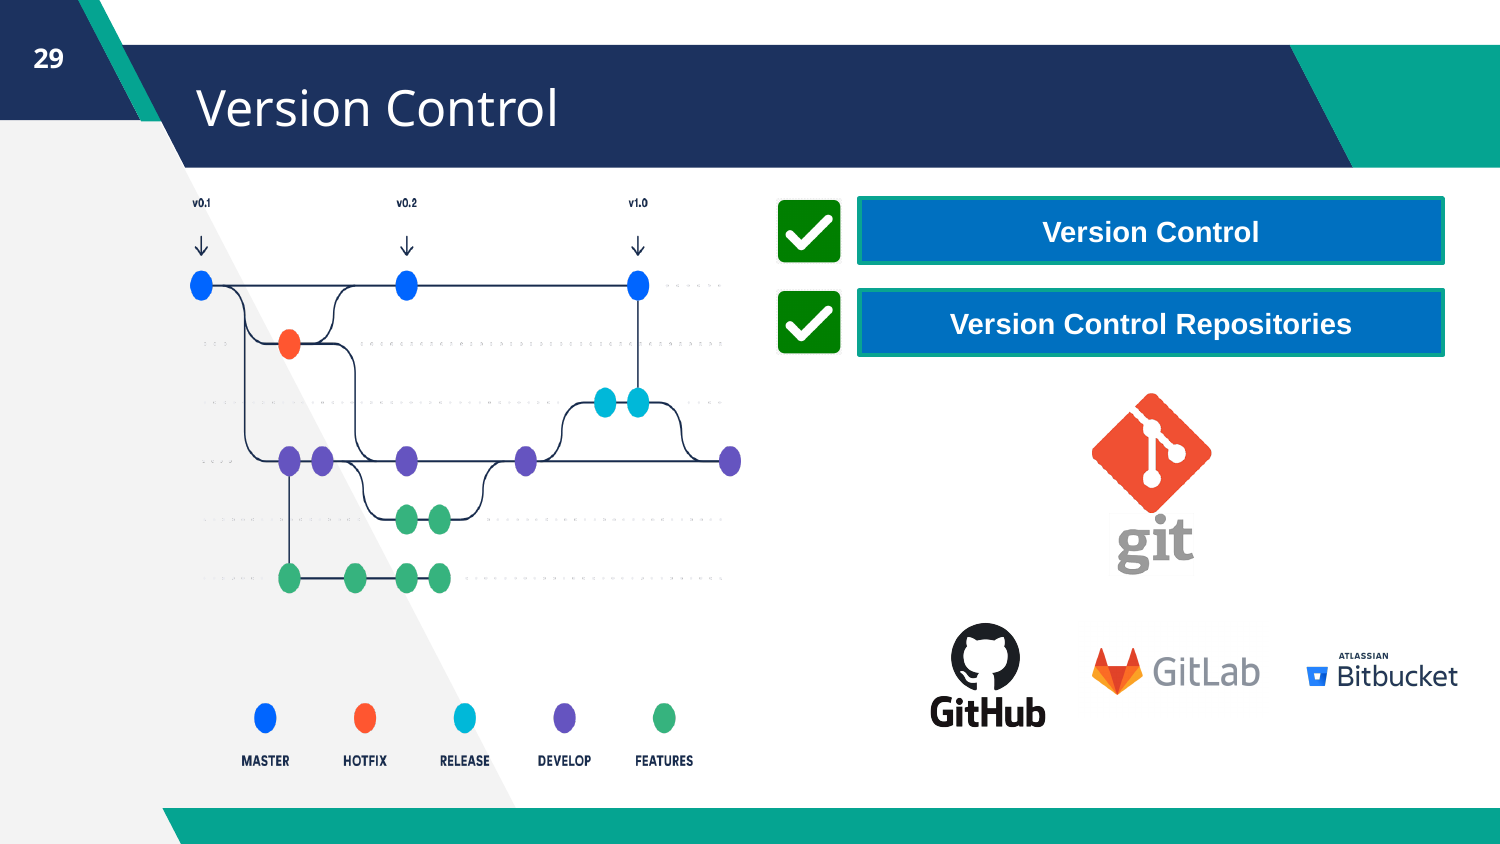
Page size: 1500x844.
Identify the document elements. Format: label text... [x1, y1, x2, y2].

title Version Control [181, 45, 1285, 169]
slide_number 29 [0, 0, 98, 121]
picture [190, 197, 741, 766]
picture [1284, 604, 1480, 735]
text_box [776, 197, 1444, 356]
picture [884, 617, 1270, 735]
picture [1057, 387, 1245, 576]
